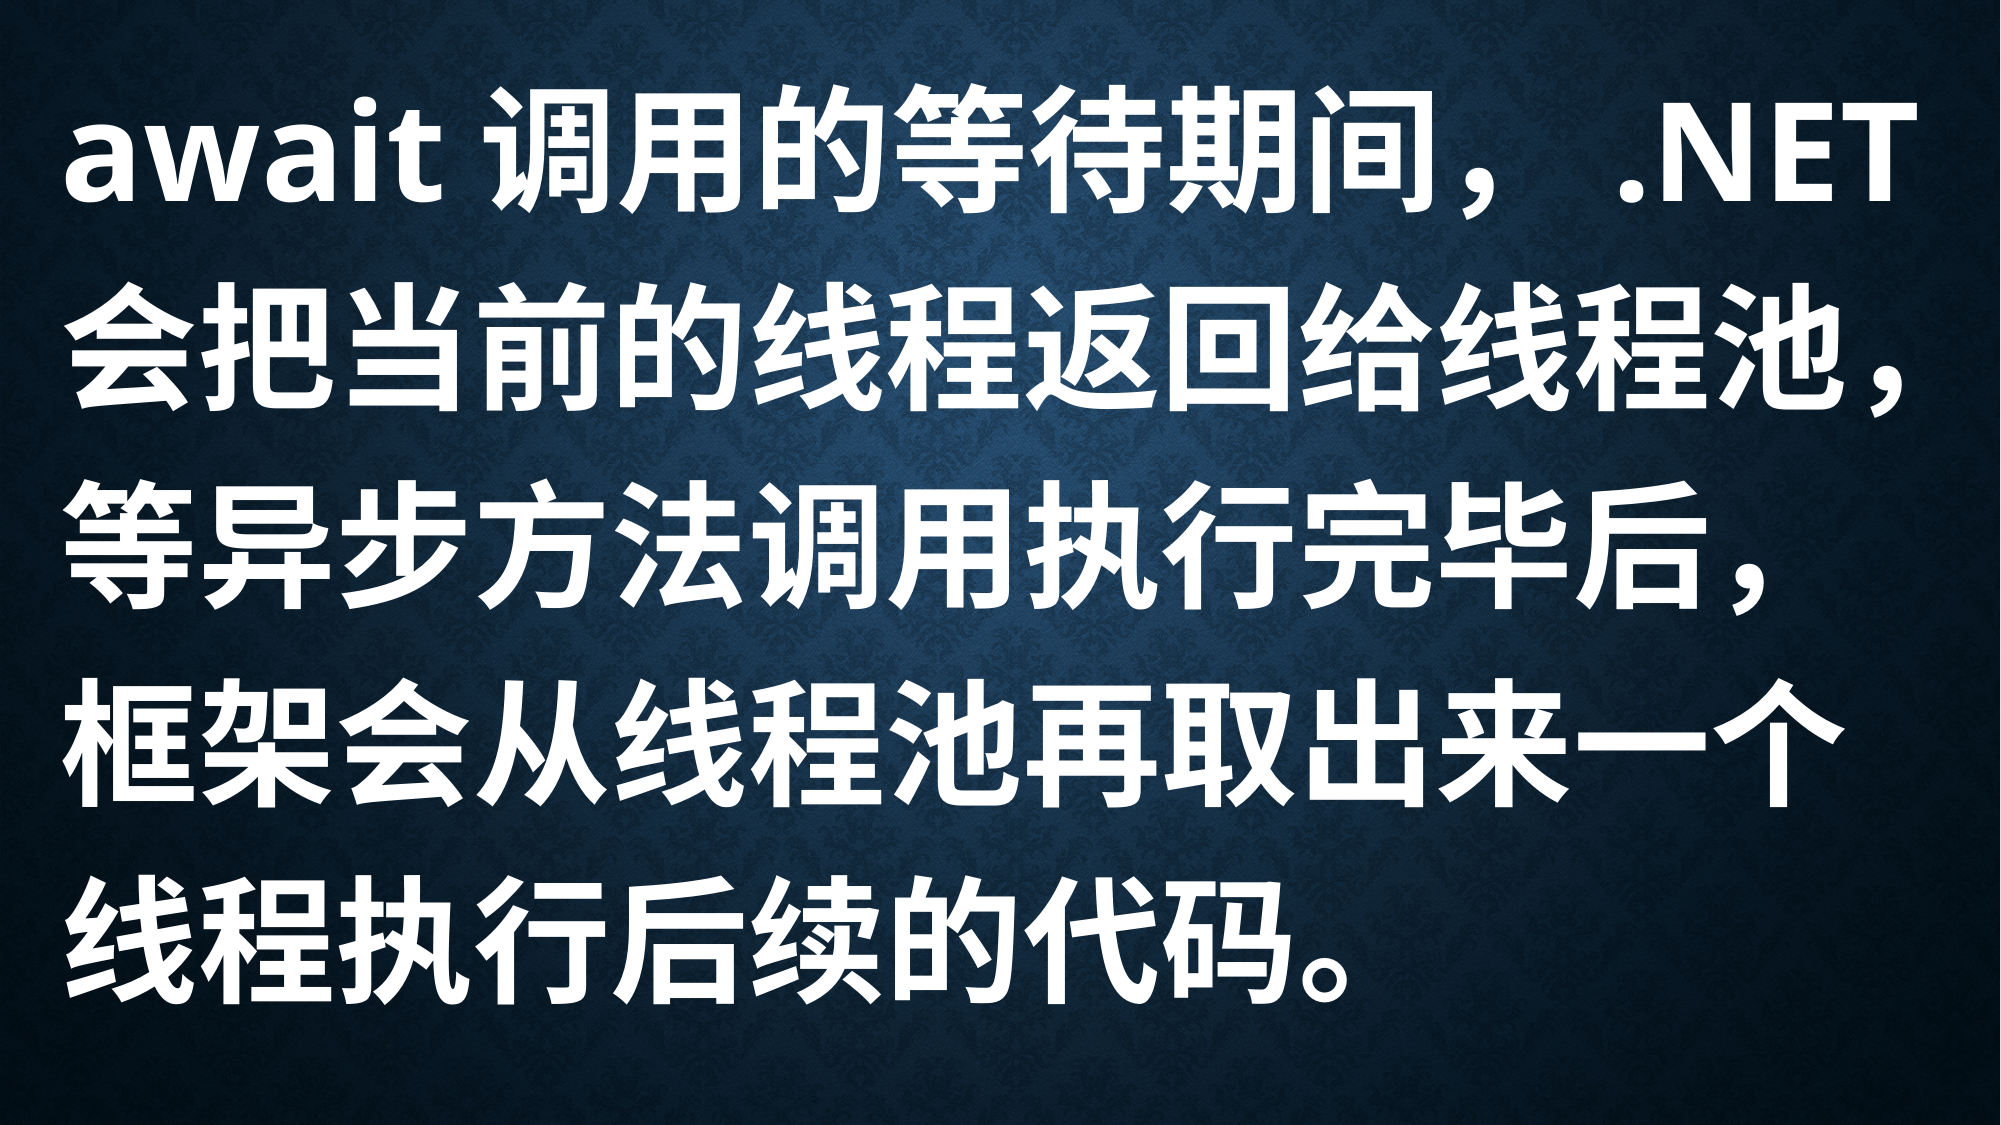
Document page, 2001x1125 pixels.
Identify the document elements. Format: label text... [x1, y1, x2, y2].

list await调用的等待期间，.NET会把当前的线程返回给线程池，等异步方法调用执行完毕后，框架会从线程池再取出来一个线程执行后续的代码。 [45, 23, 1963, 1089]
